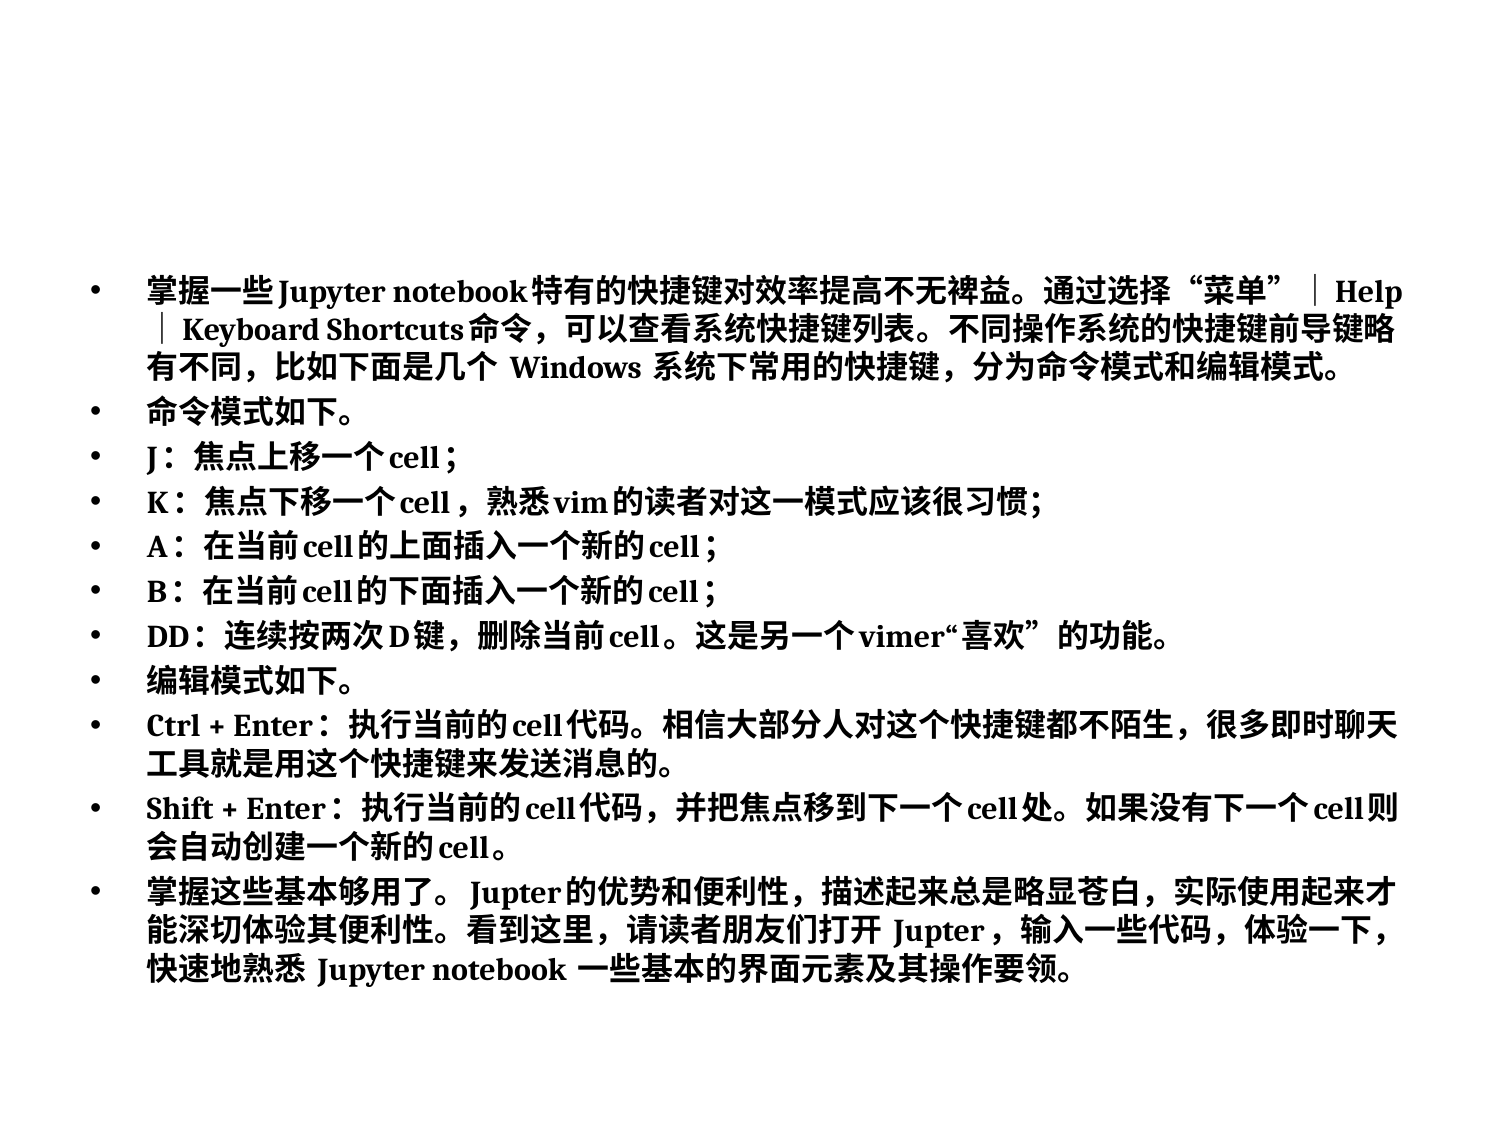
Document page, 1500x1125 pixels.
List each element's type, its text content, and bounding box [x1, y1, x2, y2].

list 掌握一些Jupyter notebook特有的快捷键对效率提高不无裨益。通过选择“菜单”｜Help｜Keyboard Shortcuts命令，可以查看系统快捷键列表。不同操作系统的快捷键前导键略有不同，比如下面是几个 Windows 系统下常用的快捷键，分为命令模式和编辑模式。 命令模式如下。 J：焦点上移一个cell； K：焦点下移一个cell，熟悉vim的读者对这一模式应该很习惯； A：在当前cell的上面插入一个新的cell； B：在当前cell的下面插入一个新的cell； DD：连续按两次D键，删除当前cell。这是另一个vimer“喜欢”的功能。 编辑模式如下。 Ctrl + Enter：执行当前的cell代码。相信大部分人对这个快捷键都不陌生，很多即时聊天工具就是用这个快捷键来发送消息的。 Shift + Enter：执行当前的cell代码，并把焦点移到下一个cell处。如果没有下一个cell则会自动创建一个新的cell。 掌握这些基本够用了。Jupter的优势和便利性，描述起来总是略显苍白，实际使用起来才能深切体验其便利性。看到这里，请读者朋友们打开 Jupter，输入一些代码，体验一下，快速地熟悉 Jupyter notebook 一些基本的界面元素及其操作要领。 [75, 262, 1425, 1005]
